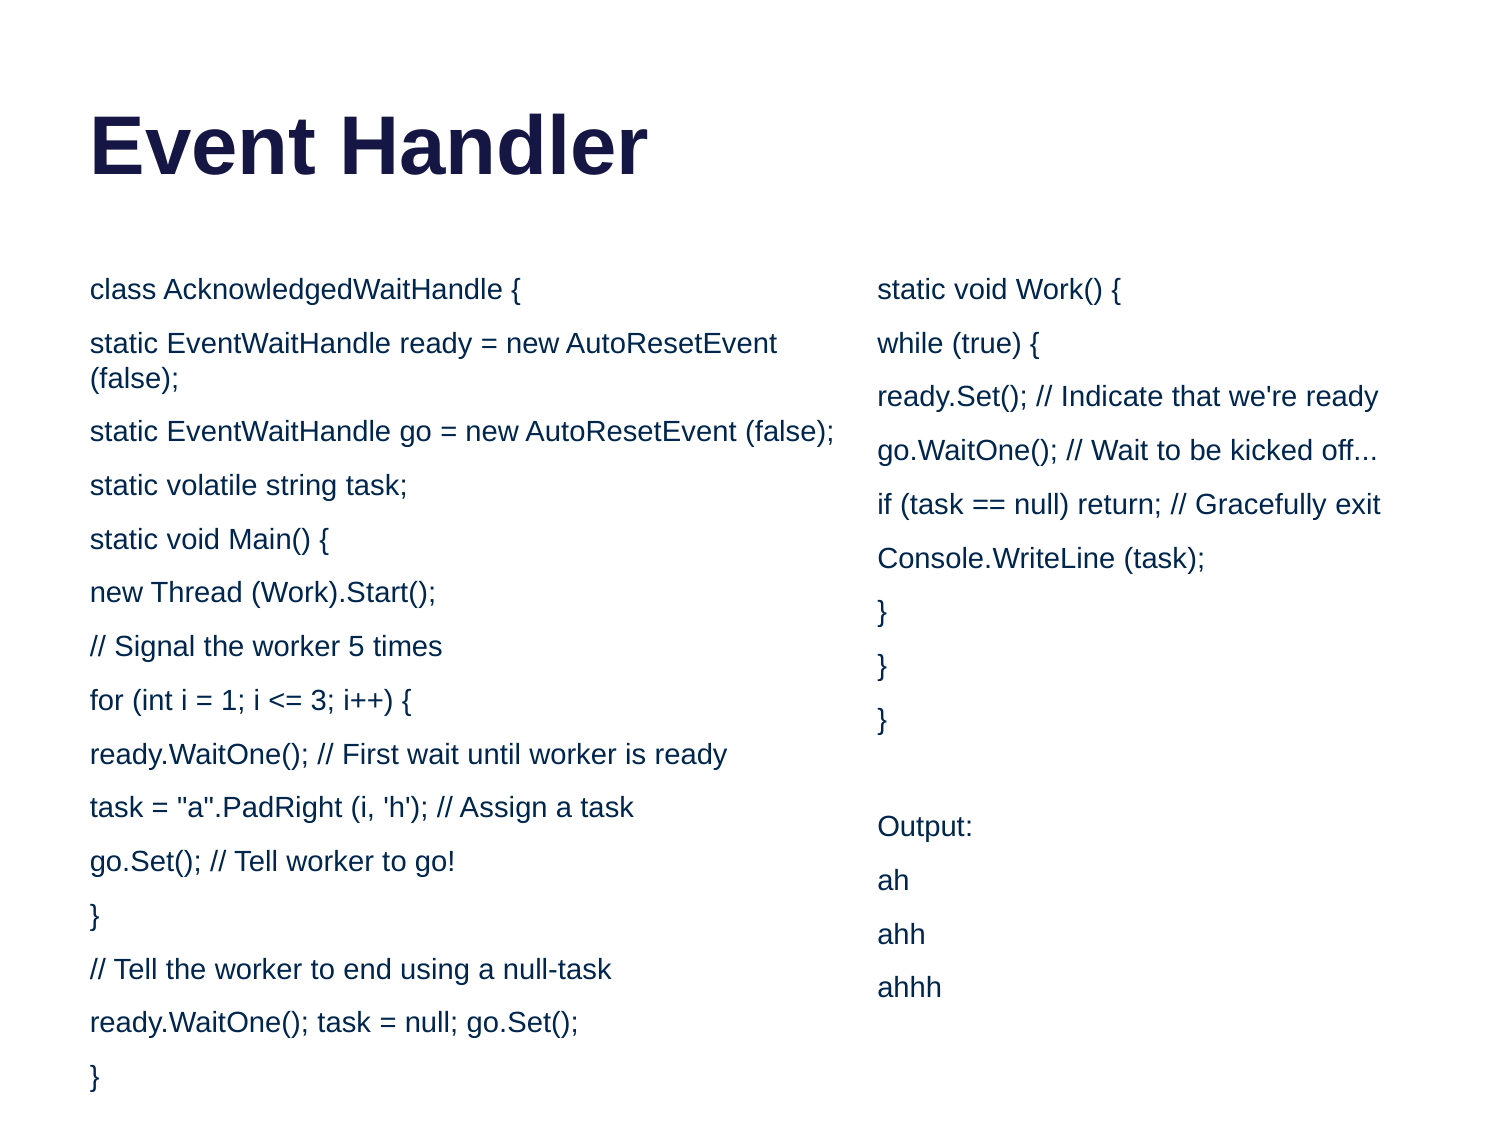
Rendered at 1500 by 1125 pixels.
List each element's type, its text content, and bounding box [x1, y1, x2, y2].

list class AcknowledgedWaitHandle { static EventWaitHandle ready = new AutoResetEvent (false); static EventWaitHandle go = new AutoResetEvent (false); static volatile string task; static void Main() { new Thread (Work).Start(); // Signal the worker 5 times for (int i = 1; i <= 3; i++) { ready.WaitOne(); // First wait until worker is ready task = "a".PadRight (i, 'h'); // Assign a task go.Set(); // Tell worker to go! } // Tell the worker to end using a null-task ready.WaitOne(); task = null; go.Set(); } [75, 262, 863, 1113]
title Event Handler [75, 0, 1425, 200]
list static void Work() { while (true) { ready.Set(); // Indicate that we're ready go.WaitOne(); // Wait to be kicked off... if (task == null) return; // Gracefully exit Console.WriteLine (task); } } } Output: ah ahh ahhh [862, 262, 1425, 1088]
